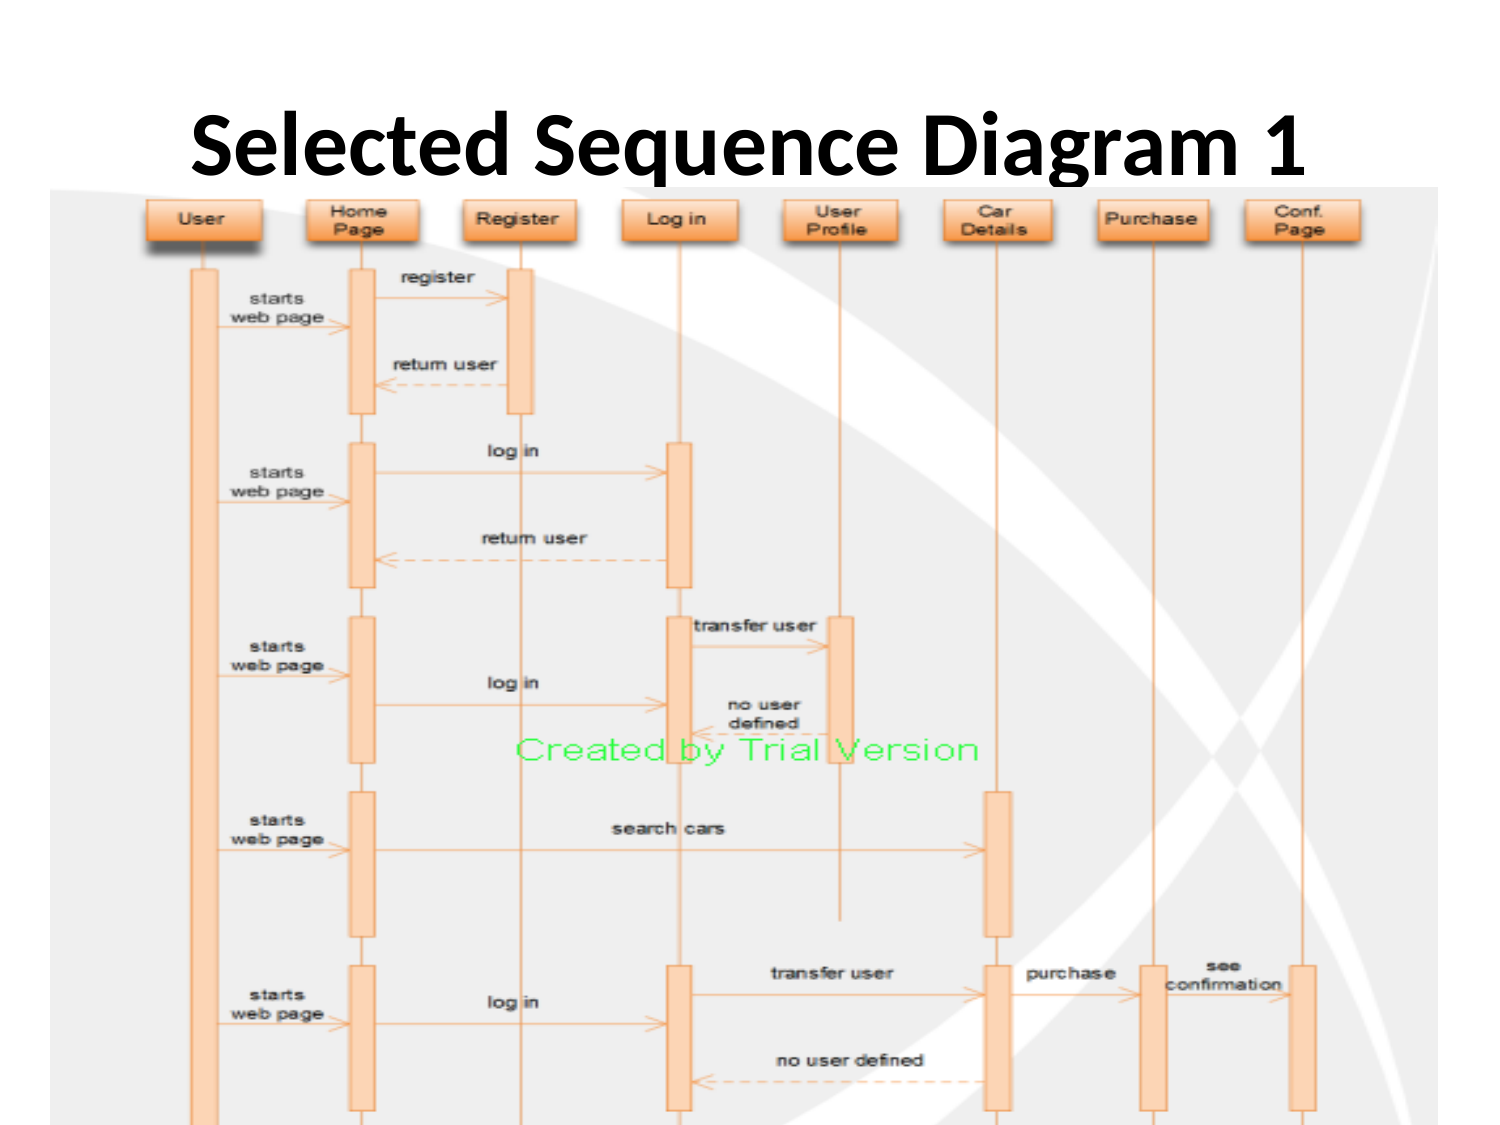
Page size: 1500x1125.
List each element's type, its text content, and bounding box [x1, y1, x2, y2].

title Selected Sequence Diagram 1 [75, 45, 1425, 186]
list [49, 187, 1438, 1125]
